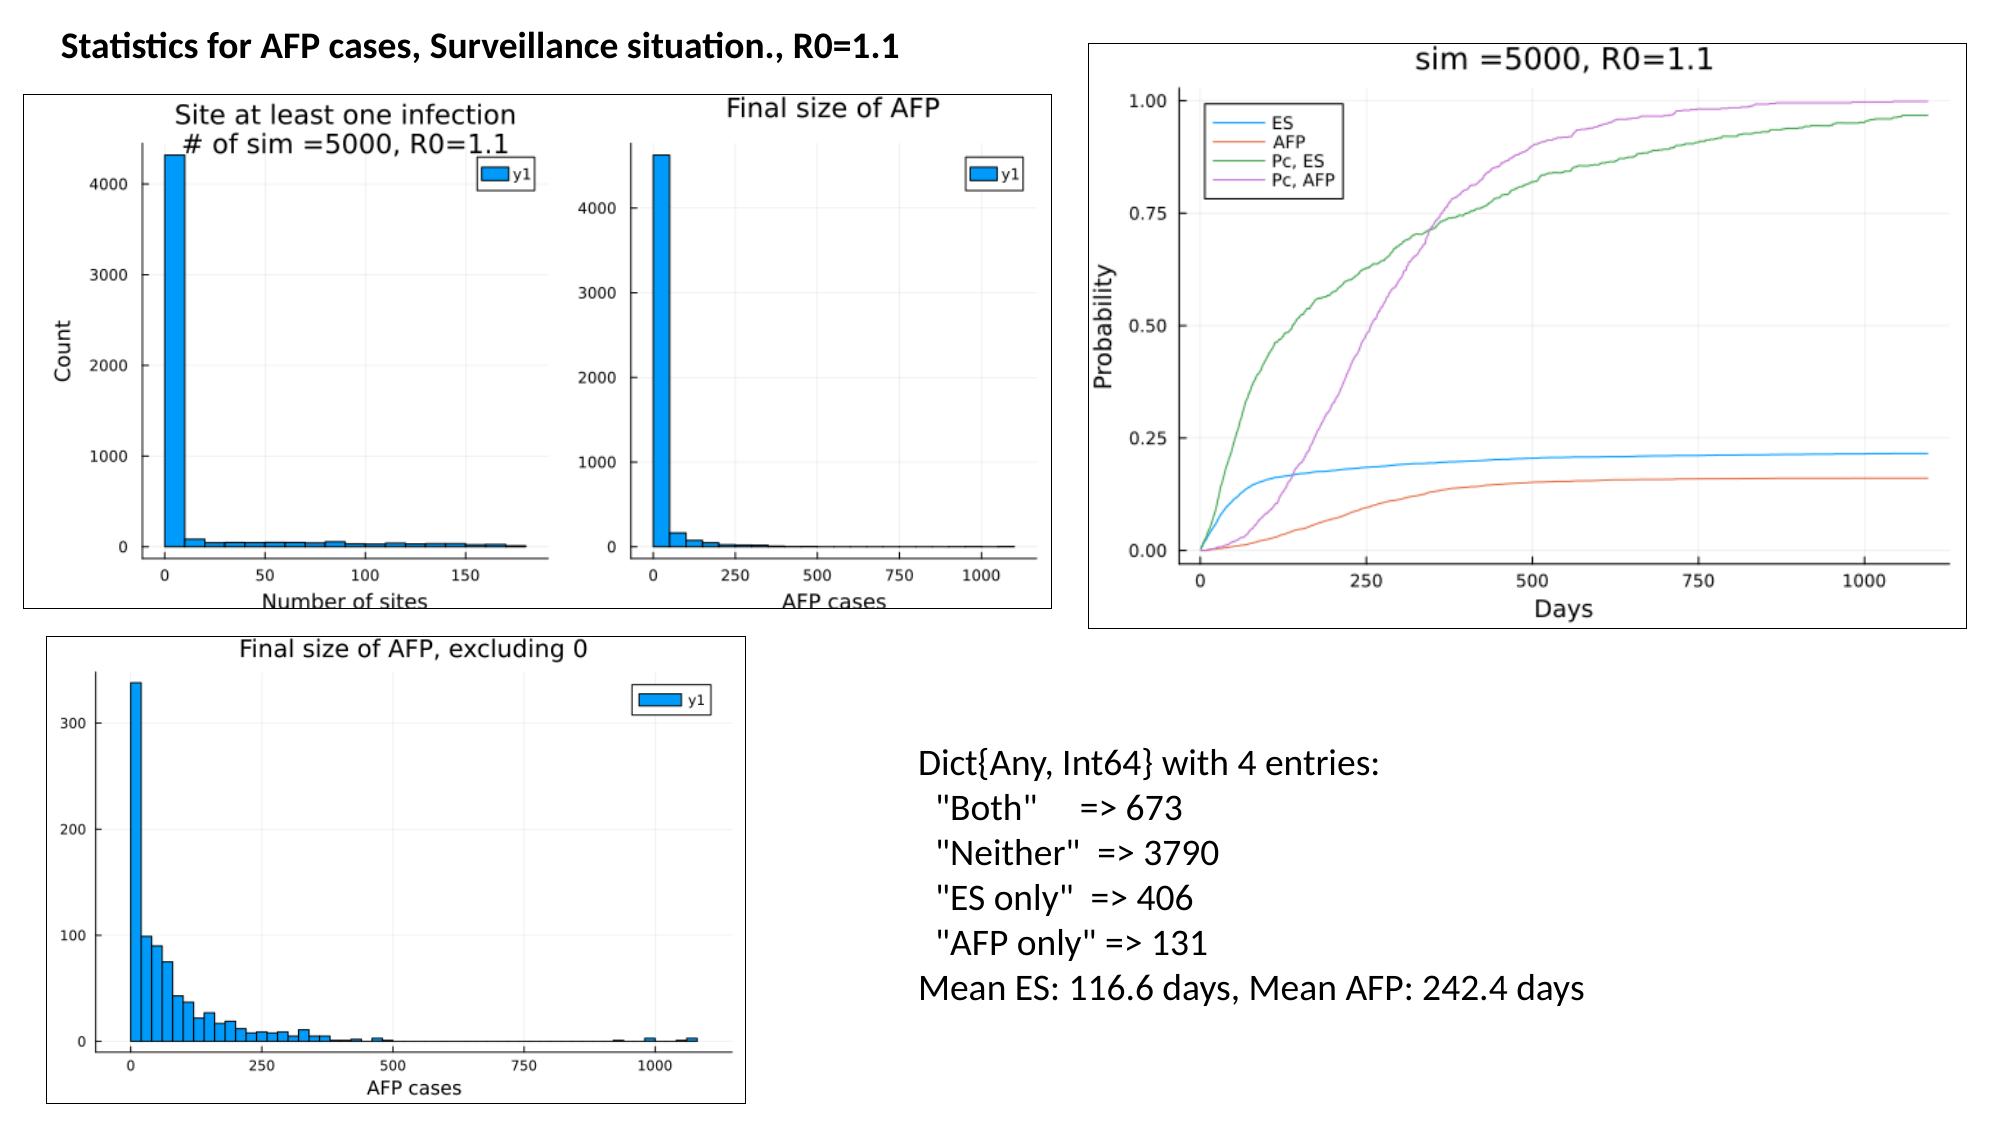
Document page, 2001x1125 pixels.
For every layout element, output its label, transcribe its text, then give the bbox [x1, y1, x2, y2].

text_box Statistics for AFP cases, Surveillance situation., R0=1.1 [46, 13, 981, 74]
picture [23, 94, 1052, 609]
picture [45, 636, 746, 1104]
picture [1088, 43, 1966, 629]
text_box Dict{Any, Int64} with 4 entries: "Both" => 673 "Neither" => 3790 "ES only" => 406 "AFP only" => 131 Mean ES: 116.6 days, Mean AFP: 242.4 days [903, 730, 1810, 1016]
